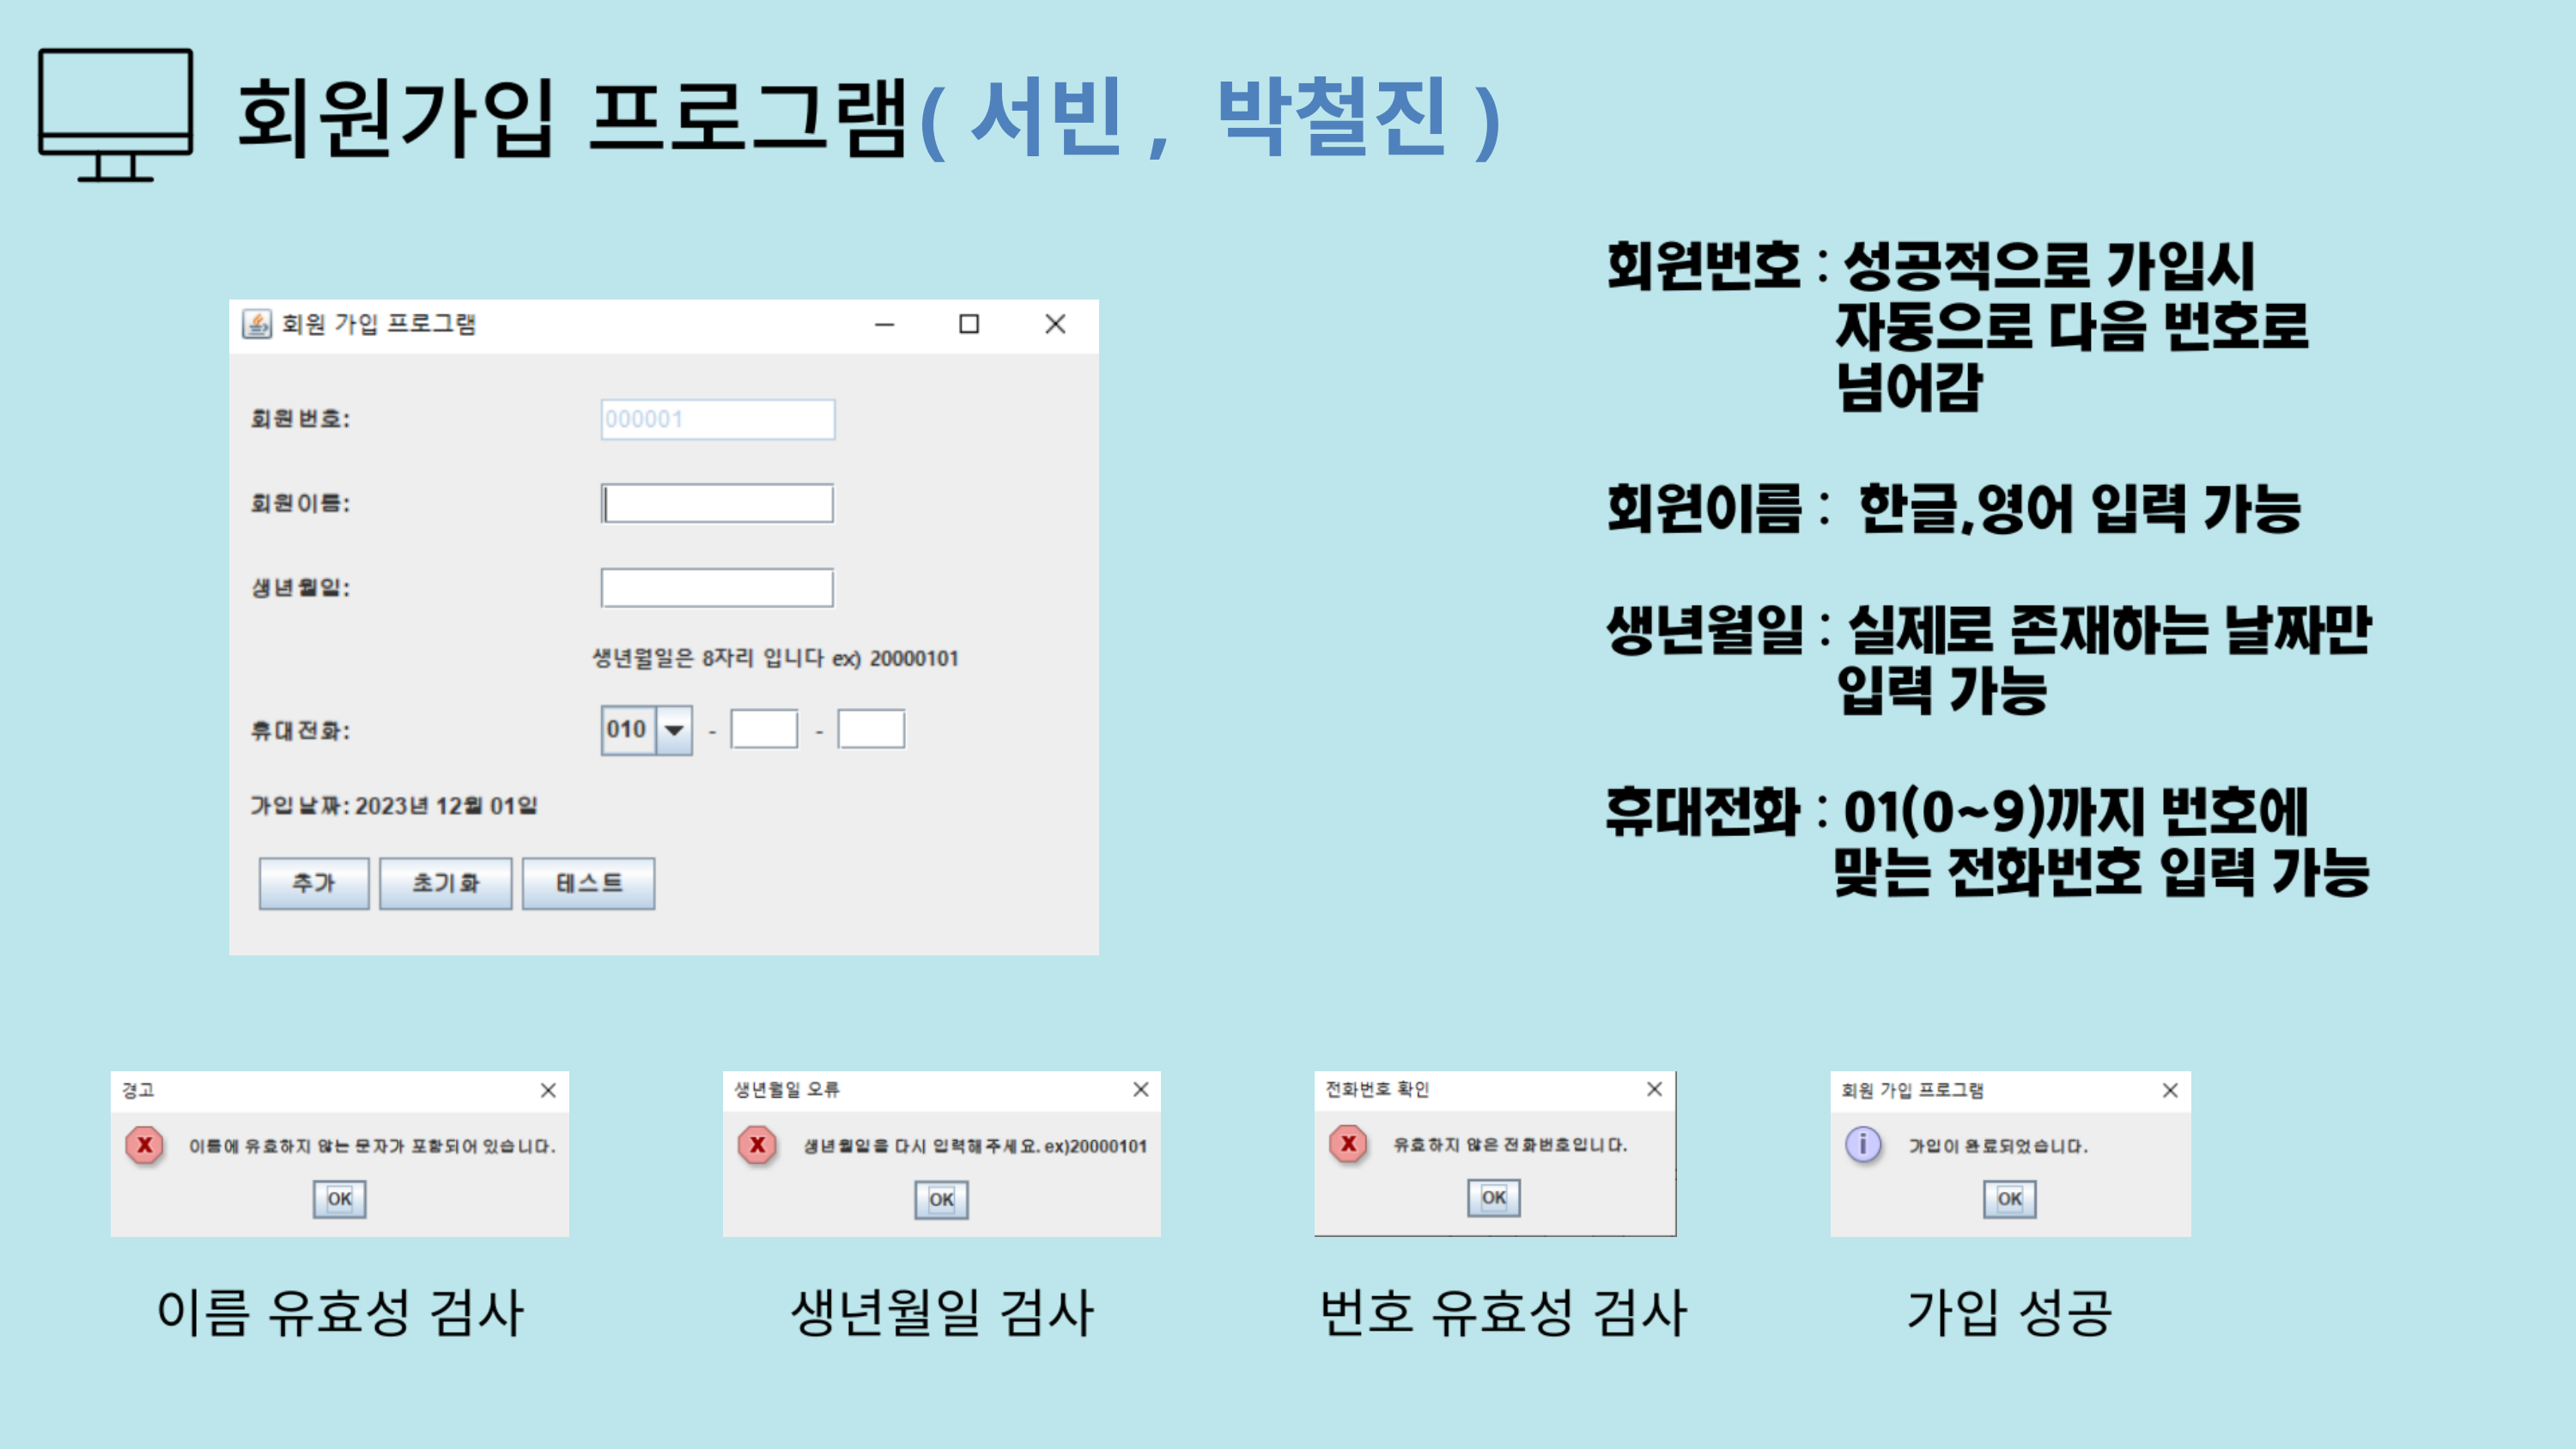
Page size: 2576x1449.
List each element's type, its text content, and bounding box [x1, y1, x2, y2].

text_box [111, 1071, 569, 1238]
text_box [0, 0, 232, 232]
picture [1888, 1256, 2166, 1403]
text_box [723, 1071, 1161, 1238]
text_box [1831, 1149, 2191, 1238]
text_box (서빈, 박철진) [1001, 57, 1515, 173]
picture [204, 22, 998, 264]
picture [1589, 161, 2456, 1143]
picture [1298, 1256, 1746, 1403]
picture [770, 1256, 1150, 1403]
picture [135, 1256, 582, 1403]
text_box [228, 300, 1099, 955]
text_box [1315, 1071, 1677, 1238]
